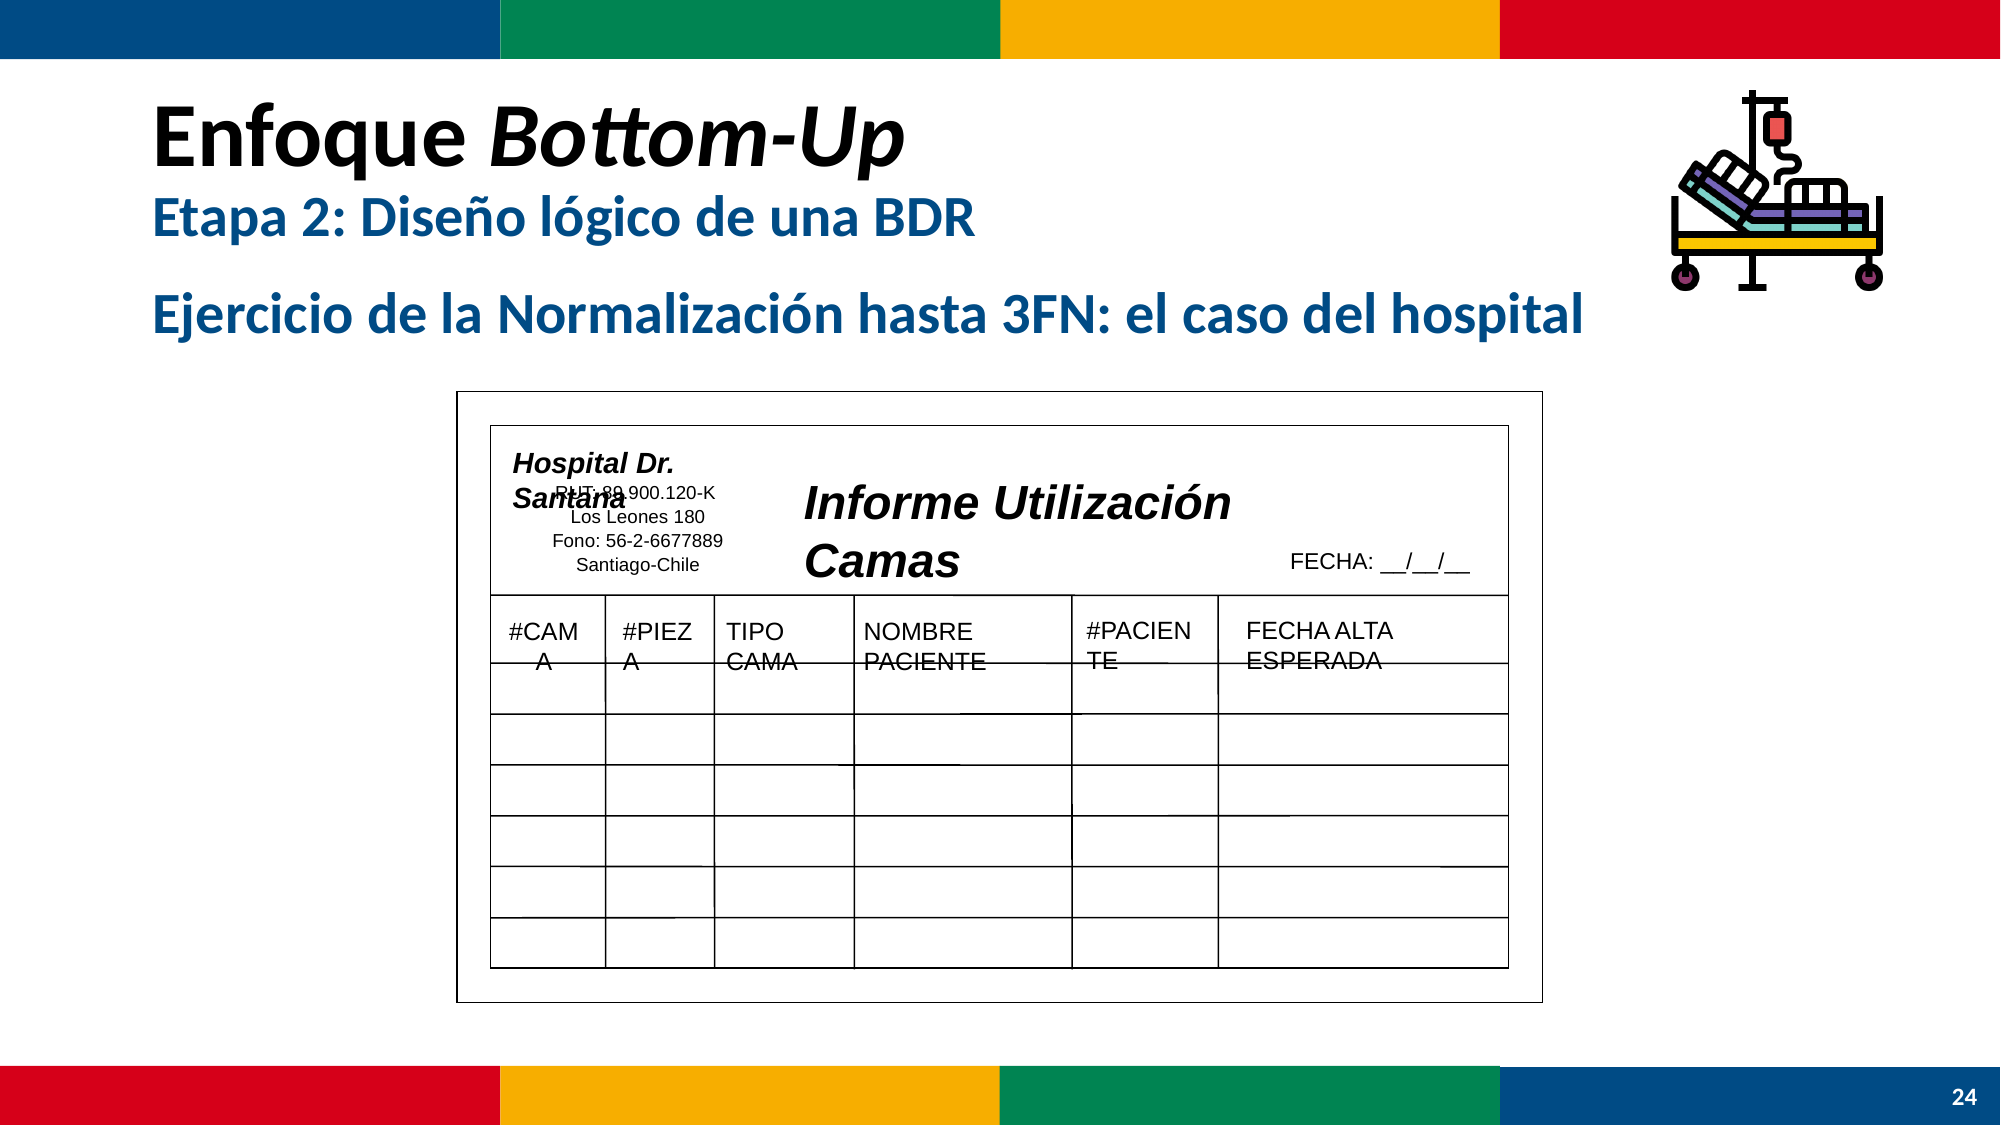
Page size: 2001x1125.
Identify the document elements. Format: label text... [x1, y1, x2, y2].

picture [1664, 72, 1891, 298]
title Enfoque Bottom-Up Etapa 2: Diseño lógico de una BDR [137, 59, 1863, 278]
text_box Ejercicio de la Normalización hasta 3FN: el caso del hospital [137, 275, 1608, 366]
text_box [449, 384, 1551, 1010]
slide_number 24 [1930, 1065, 2000, 1125]
